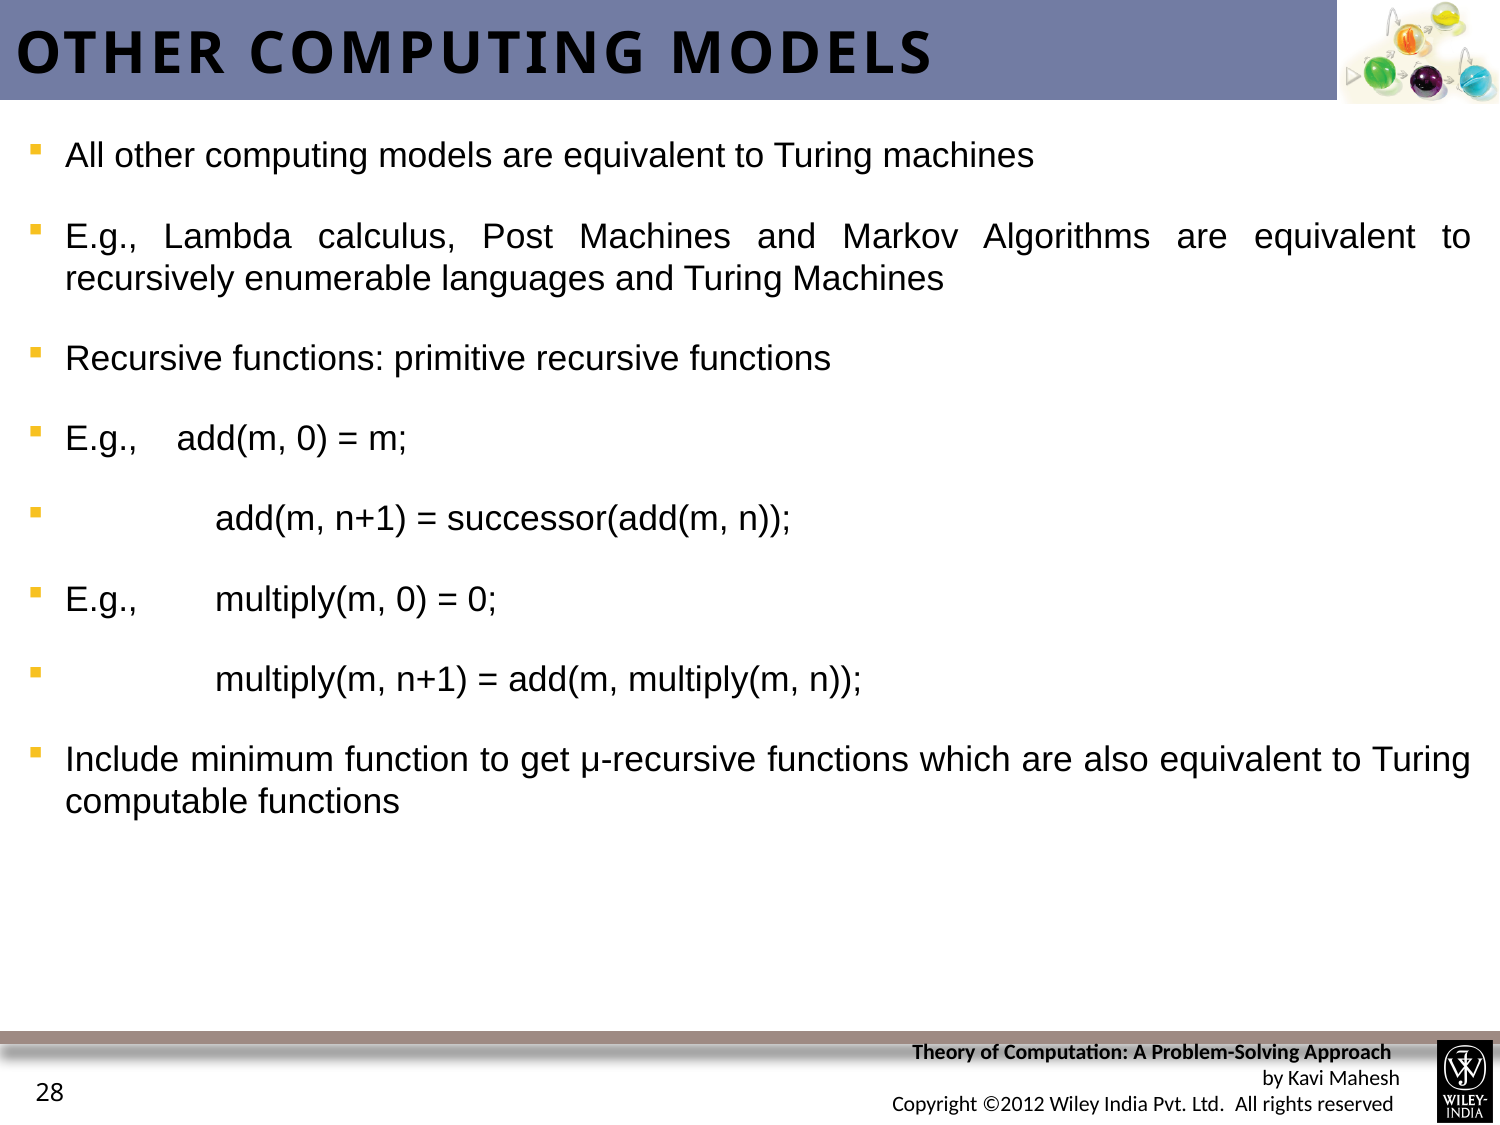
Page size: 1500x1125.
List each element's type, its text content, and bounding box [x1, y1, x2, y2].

slide_number 28 [0, 1062, 100, 1125]
list All other computing models are equivalent to Turing machines E.g., Lambda calculus, Post Machines and Markov Algorithms are equivalent to recursively enumerable languages and Turing Machines Recursive functions: primitive recursive functions E.g., add(m, 0) = m; add(m, n+1) = successor(add(m, n)); E.g., multiply(m, 0) = 0; multiply(m, n+1) = add(m, multiply(m, n)); Include minimum function to get μ-recursive functions which are also equivalent to Turing computable functions [12, 125, 1488, 1025]
picture [1437, 1040, 1493, 1123]
title Other Computing Models [0, 12, 1400, 88]
picture [1337, 0, 1500, 104]
